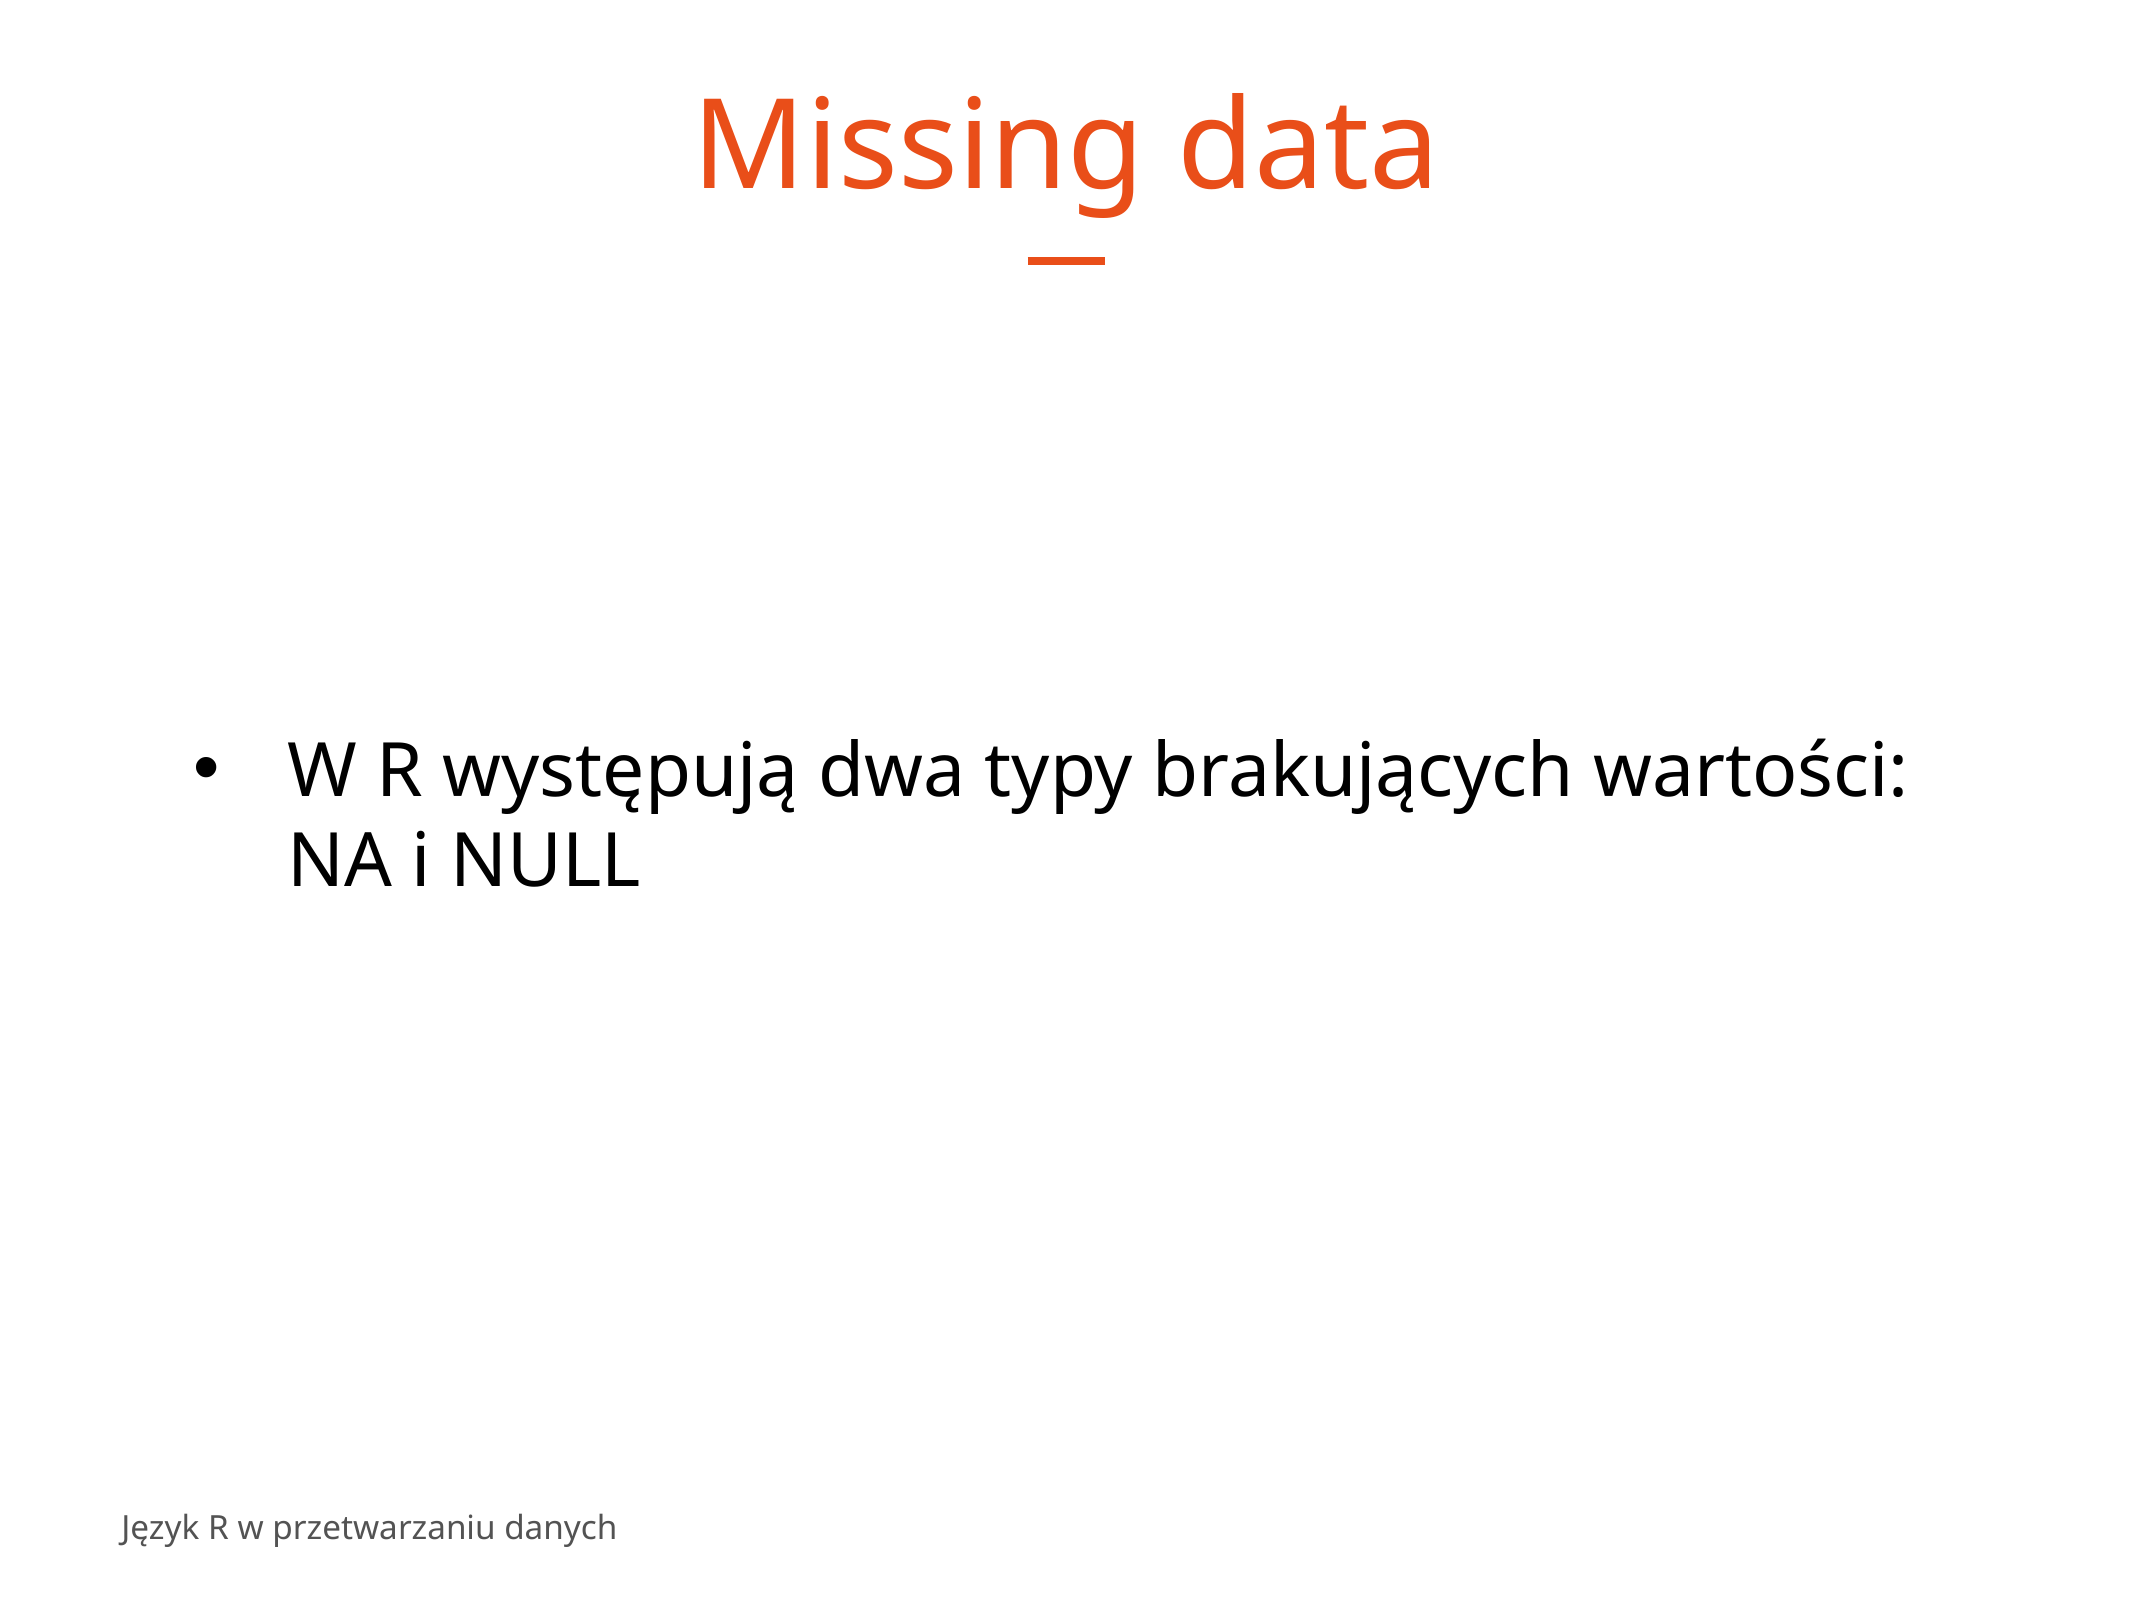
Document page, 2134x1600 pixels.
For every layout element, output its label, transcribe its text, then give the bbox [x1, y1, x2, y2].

text_box W R występują dwa typy brakujących wartości: NA i NULL [185, 712, 1965, 910]
title Missing data [121, 55, 2013, 598]
text_box Język R w przetwarzaniu danych [50, 1497, 689, 1554]
